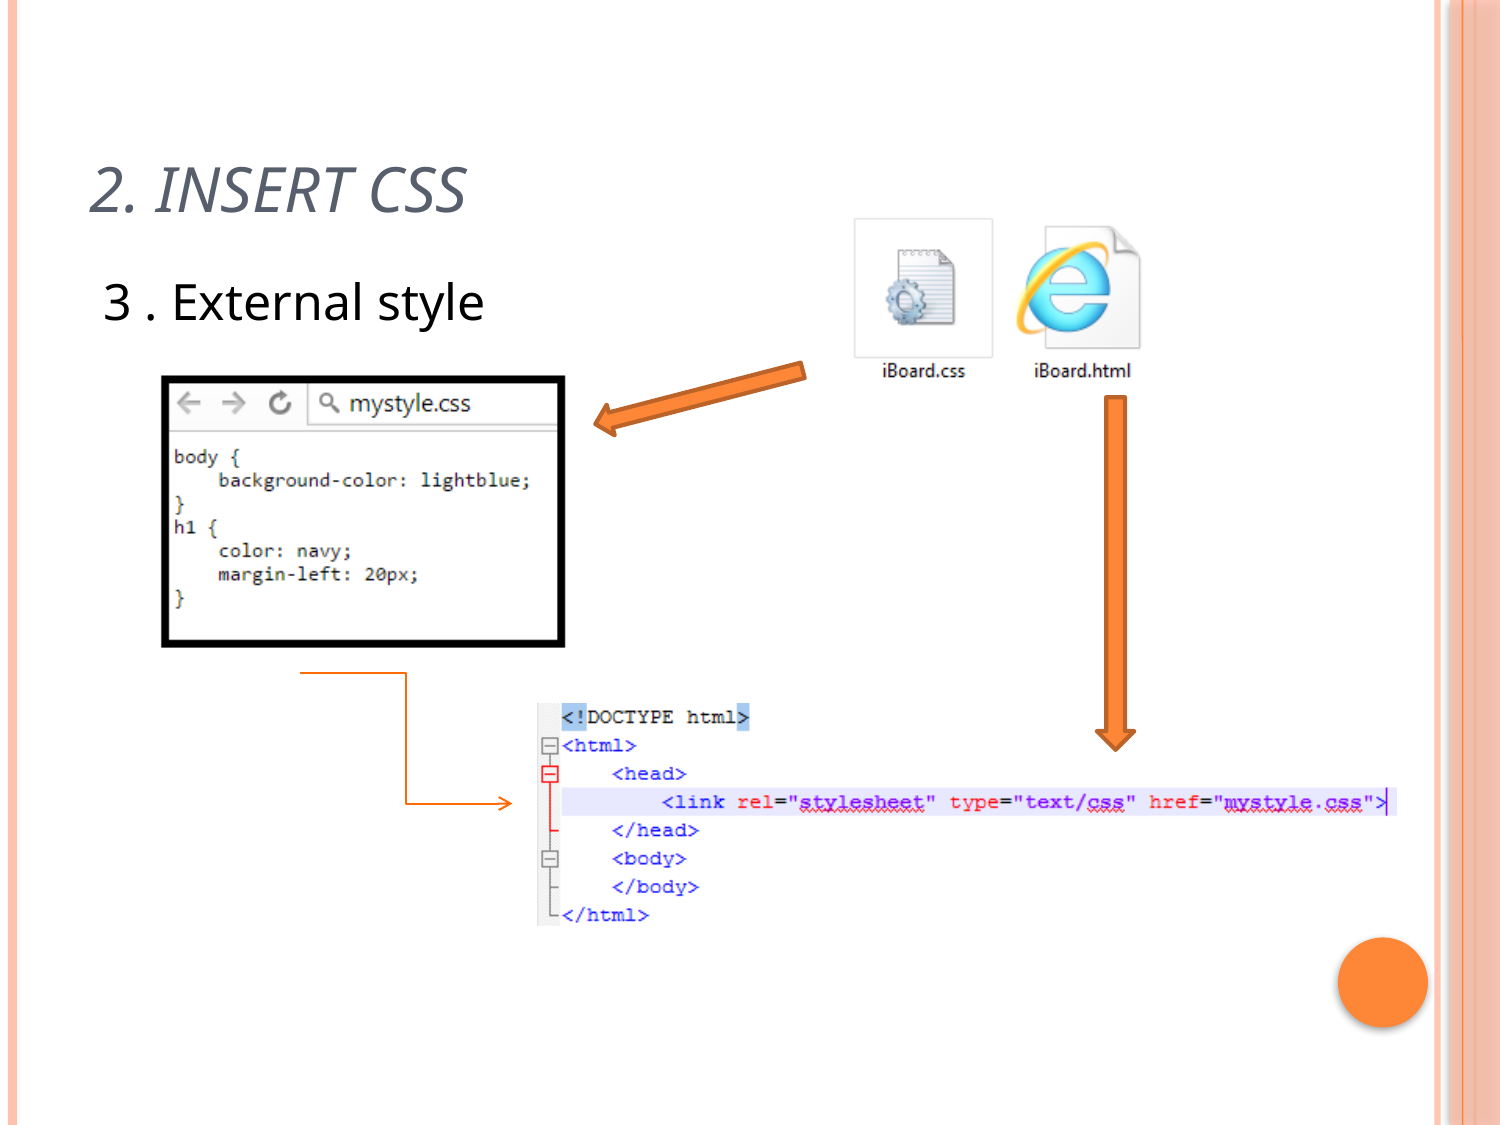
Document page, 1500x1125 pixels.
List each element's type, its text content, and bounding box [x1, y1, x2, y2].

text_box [299, 672, 513, 805]
text_box [1104, 407, 1128, 700]
picture [137, 356, 592, 674]
list 3 . External style [75, 262, 1300, 1062]
title 2. Insert CSS [75, 45, 1300, 233]
text_box [598, 360, 807, 438]
picture [836, 201, 1162, 398]
picture [536, 703, 1398, 926]
